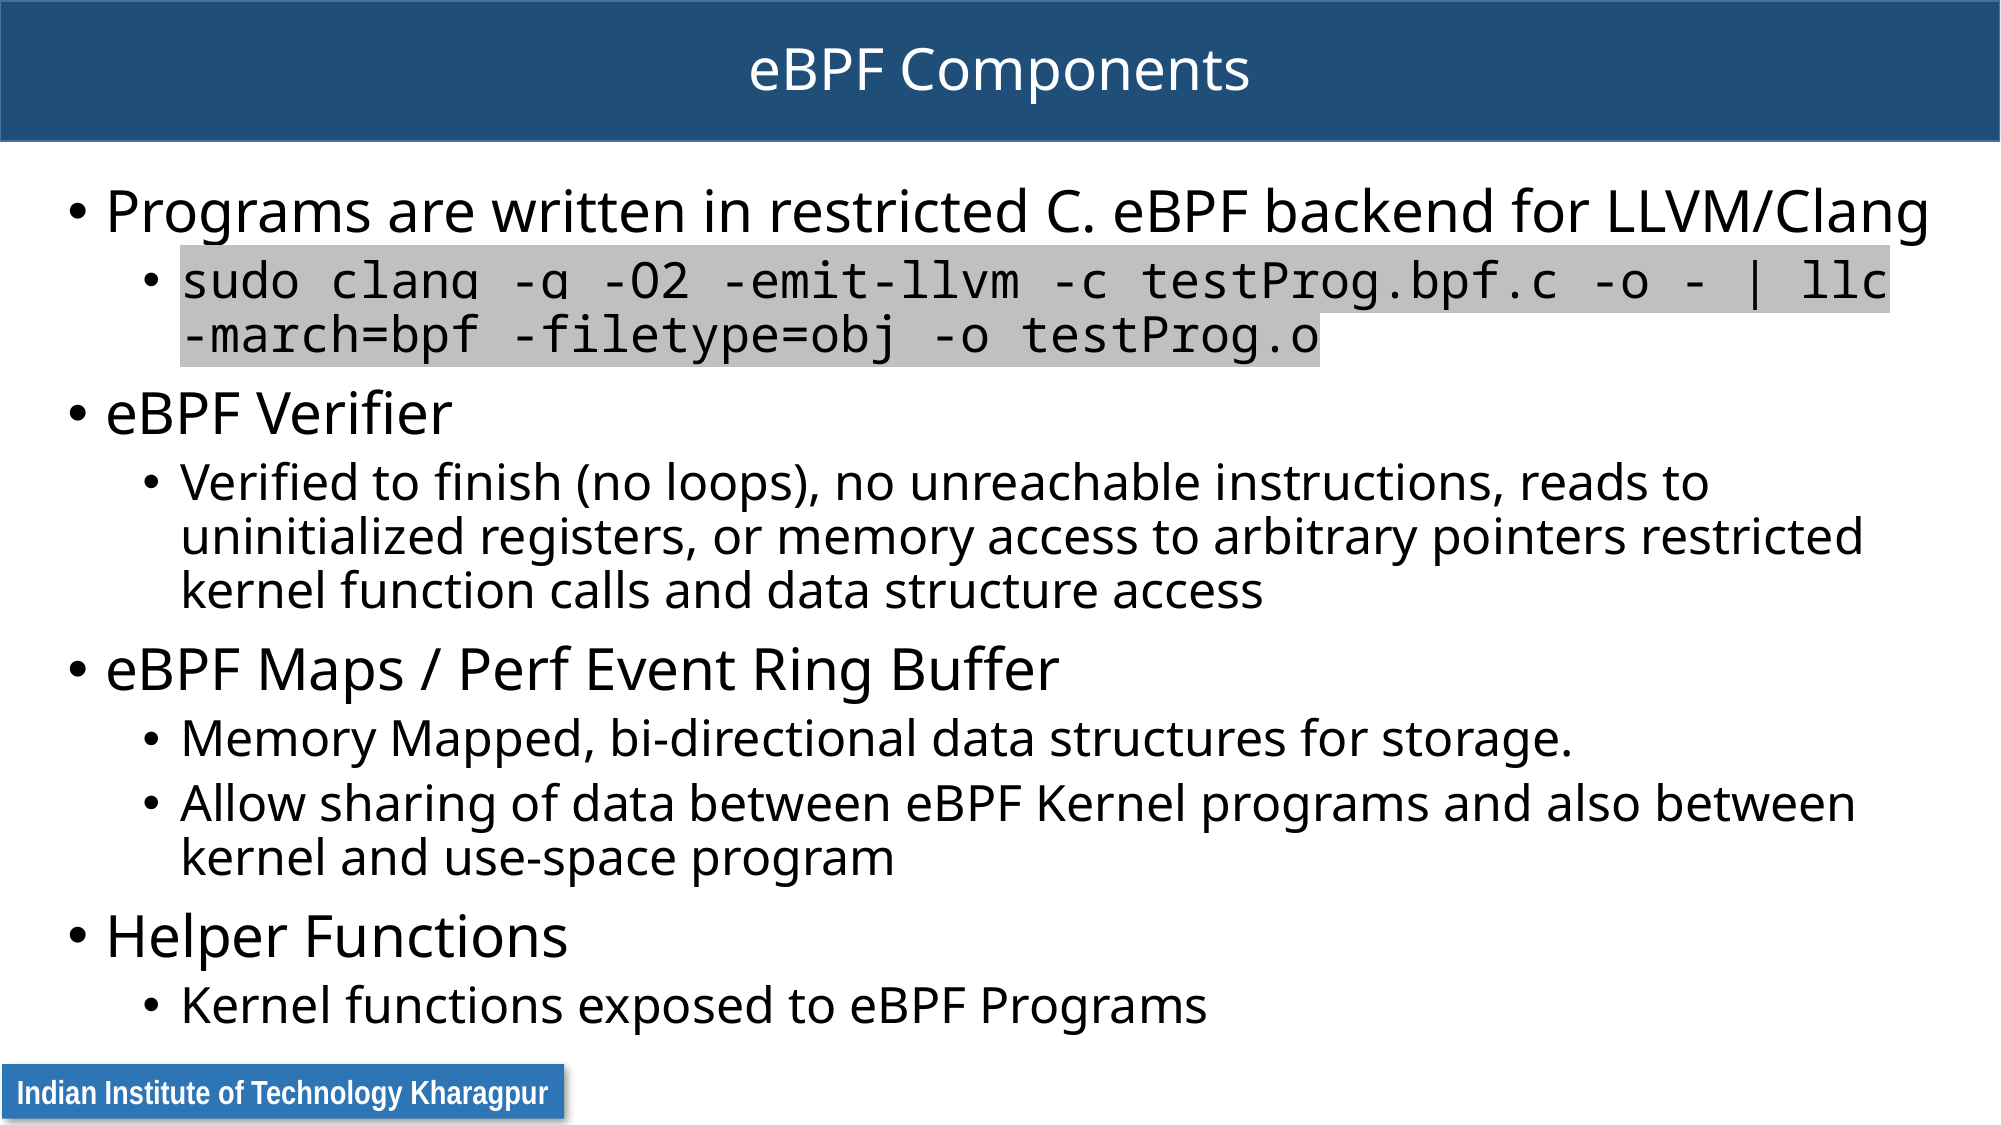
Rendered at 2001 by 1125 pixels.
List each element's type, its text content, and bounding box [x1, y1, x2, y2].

title eBPF Components [0, 1, 2000, 141]
list Programs are written in restricted C. eBPF backend for LLVM/Clang sudo clang -g -O2 -emit-llvm -c testProg.bpf.c -o - | llc -march=bpf -filetype=obj -o testProg.o eBPF Verifier Verified to finish (no loops), no unreachable instructions, reads to uninitialized registers, or memory access to arbitrary pointers restricted kernel function calls and data structure access eBPF Maps / Perf Event Ring Buffer Memory Mapped, bi-directional data structures for storage. Allow sharing of data between eBPF Kernel programs and also between kernel and use-space program Helper Functions Kernel functions exposed to eBPF Programs [52, 174, 1948, 1053]
